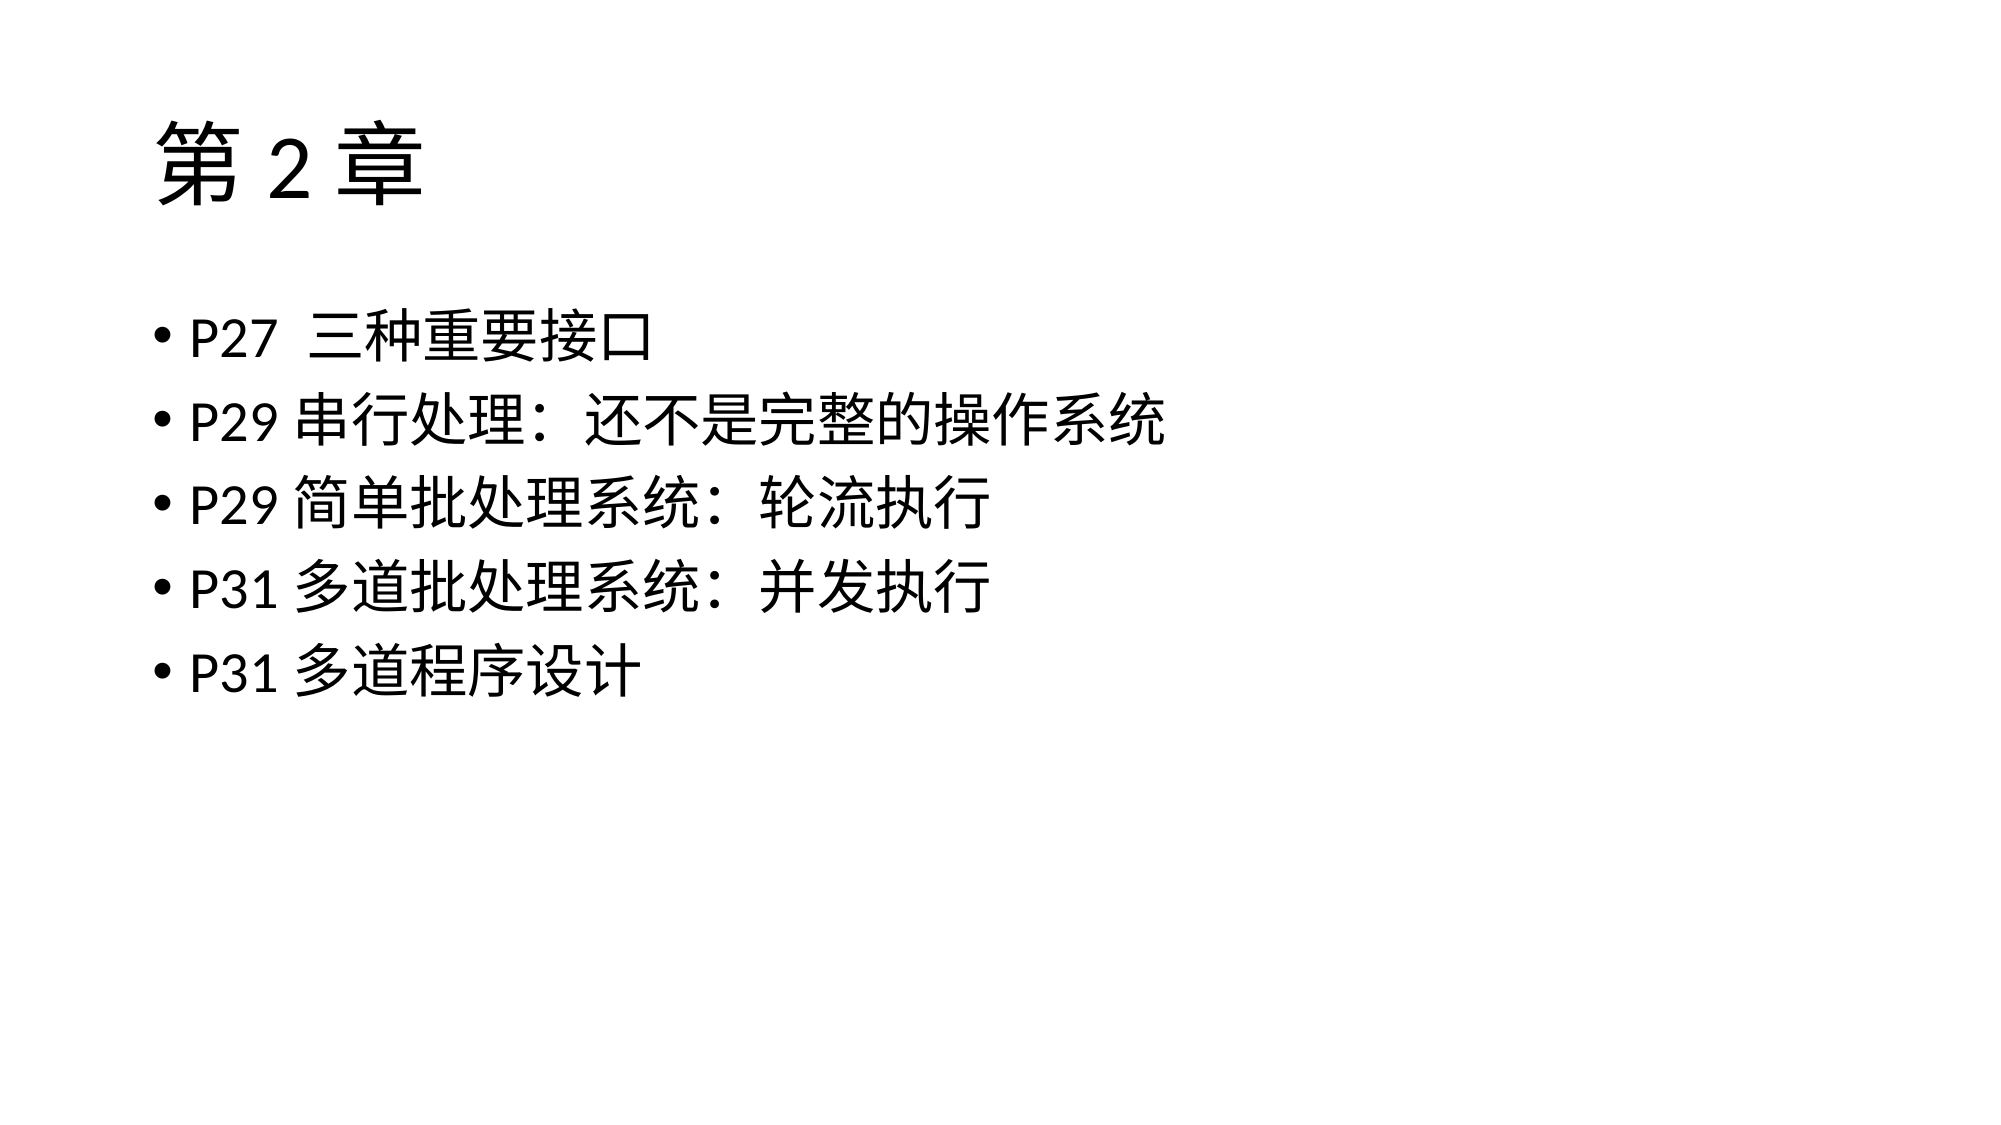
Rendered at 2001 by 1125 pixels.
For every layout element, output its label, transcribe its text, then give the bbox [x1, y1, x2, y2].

list P27 三种重要接口 P29串行处理：还不是完整的操作系统 P29简单批处理系统：轮流执行 P31多道批处理系统：并发执行 P31多道程序设计 [137, 299, 1863, 1014]
title 第2章 [137, 59, 1863, 278]
